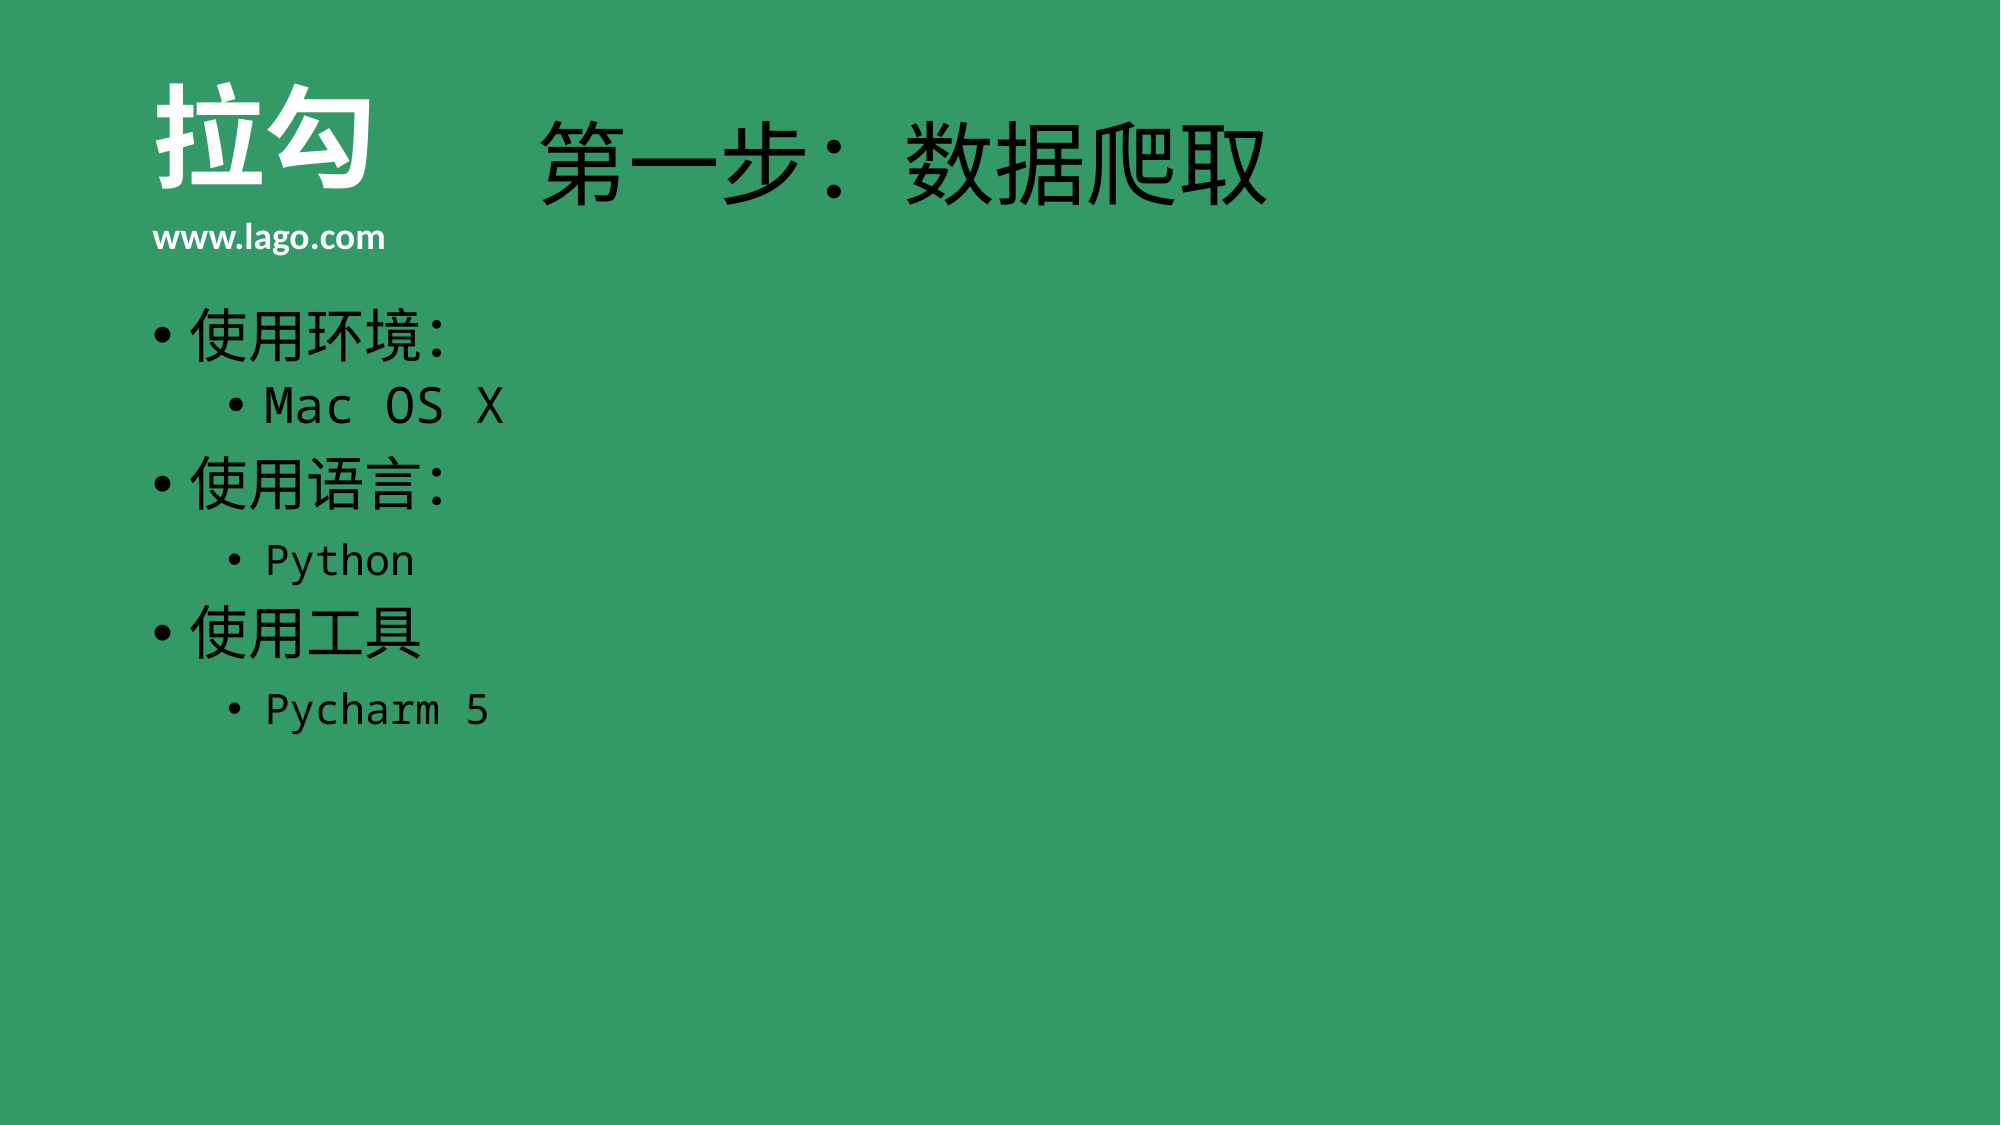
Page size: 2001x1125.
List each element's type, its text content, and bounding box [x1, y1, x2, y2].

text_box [137, 59, 448, 265]
title 第一步：数据爬取 [521, 59, 1863, 278]
list 使用环境： Mac OS X 使用语言： Python 使用工具 Pycharm 5 [137, 299, 1863, 1014]
